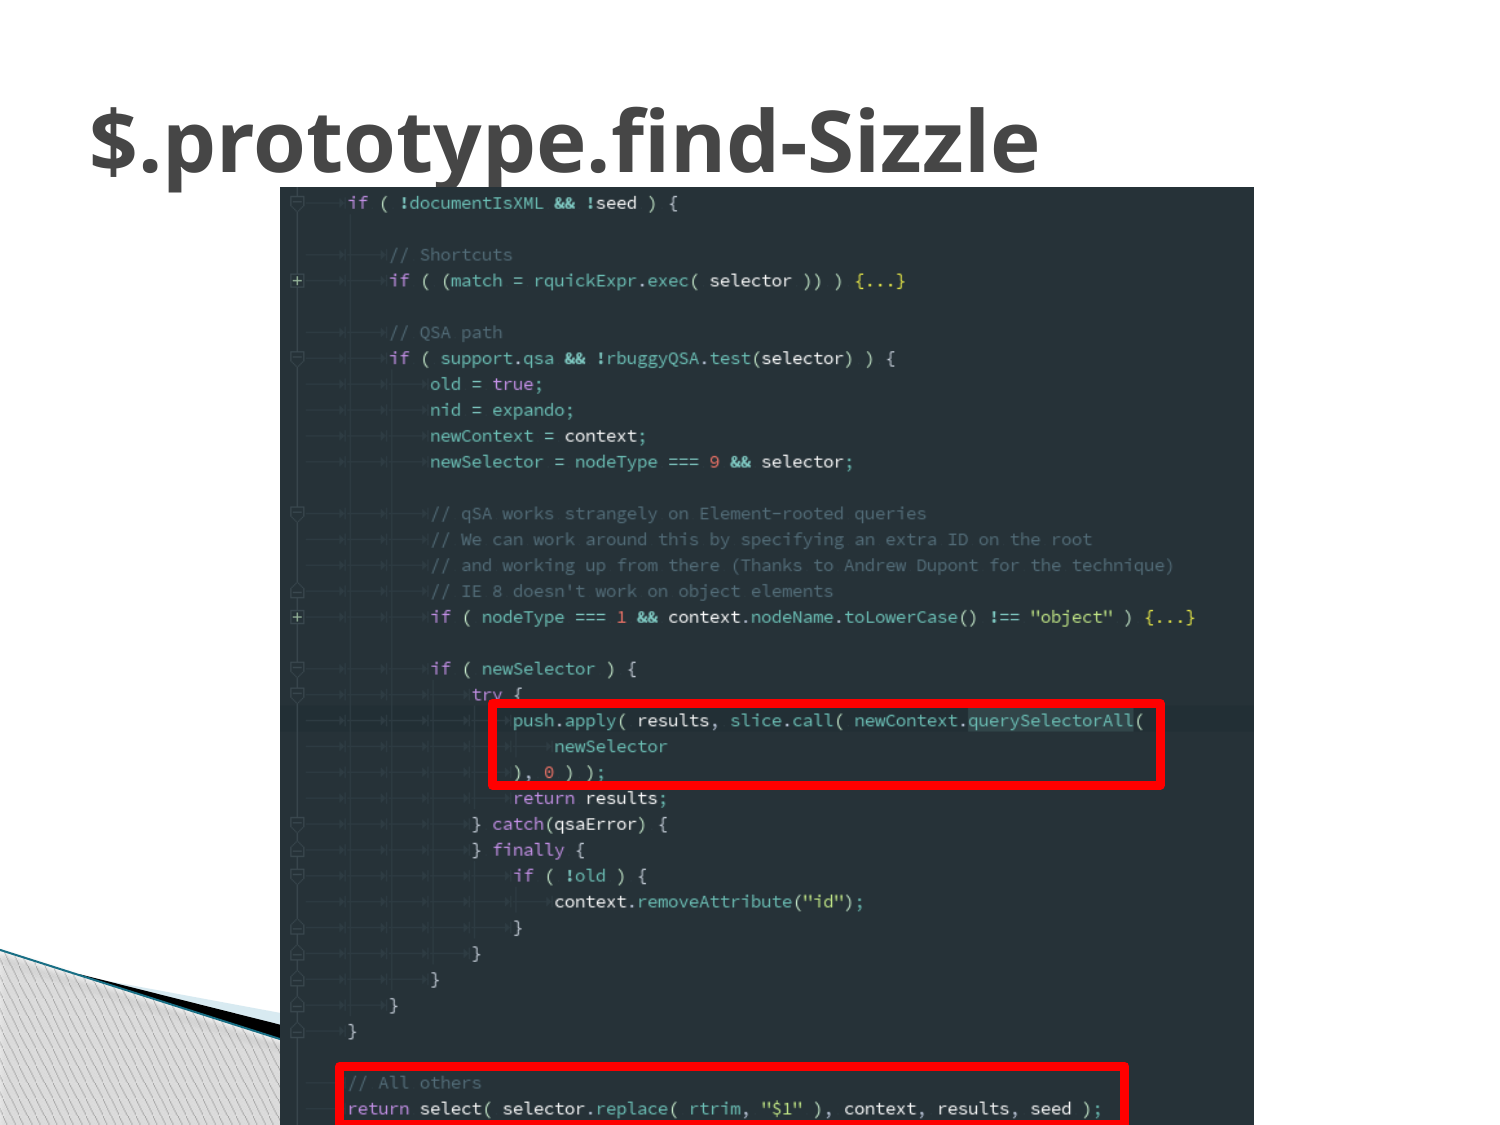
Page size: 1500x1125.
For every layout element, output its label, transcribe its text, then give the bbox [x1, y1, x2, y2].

picture [279, 187, 1255, 1125]
title $.prototype.find-Sizzle [75, 45, 1425, 233]
